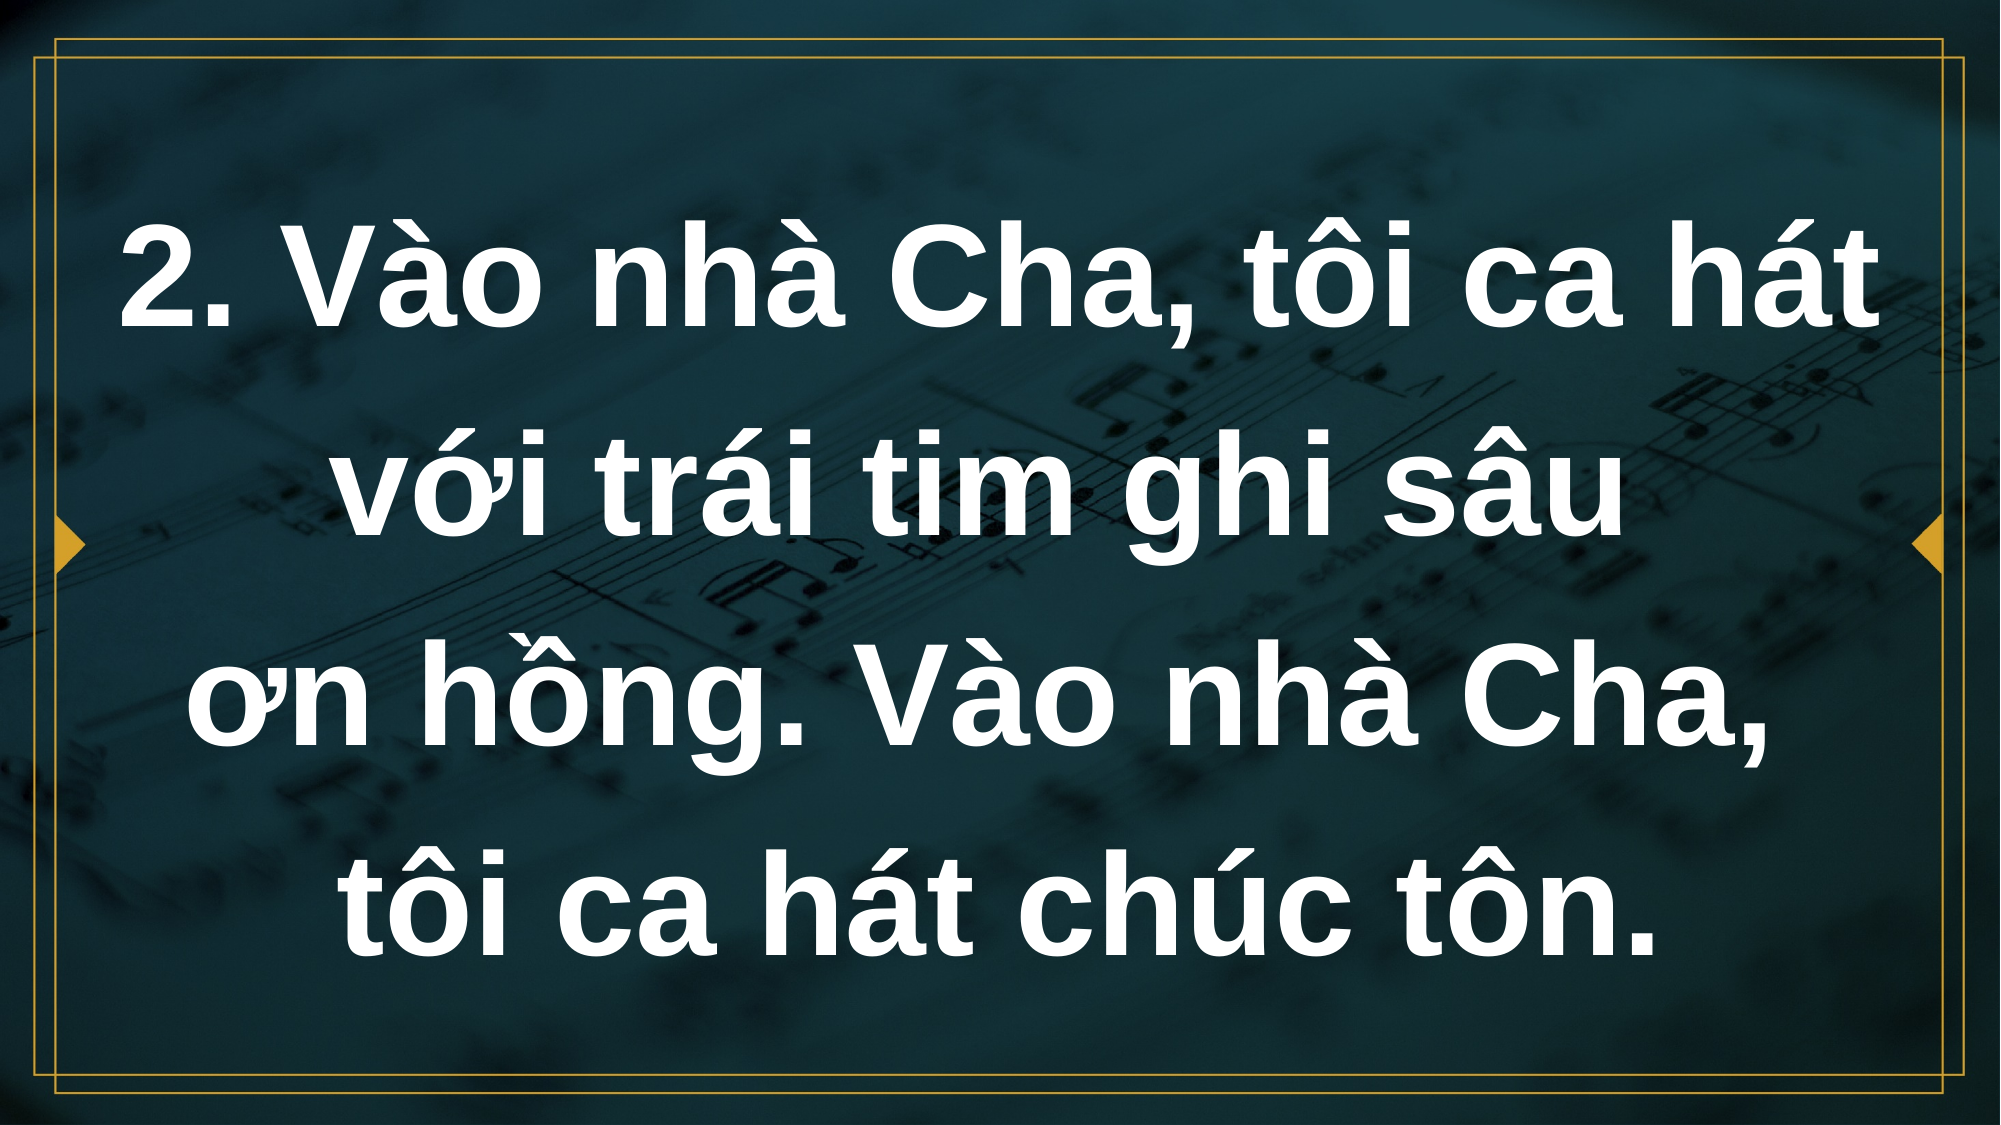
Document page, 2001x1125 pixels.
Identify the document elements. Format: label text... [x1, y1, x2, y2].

title 2. Vào nhà Cha, tôi ca hát với trái tim ghi sâu ơn hồng. Vào nhà Cha, tôi ca hát chúc tôn. [55, 53, 1945, 1077]
picture [0, 0, 2000, 1125]
